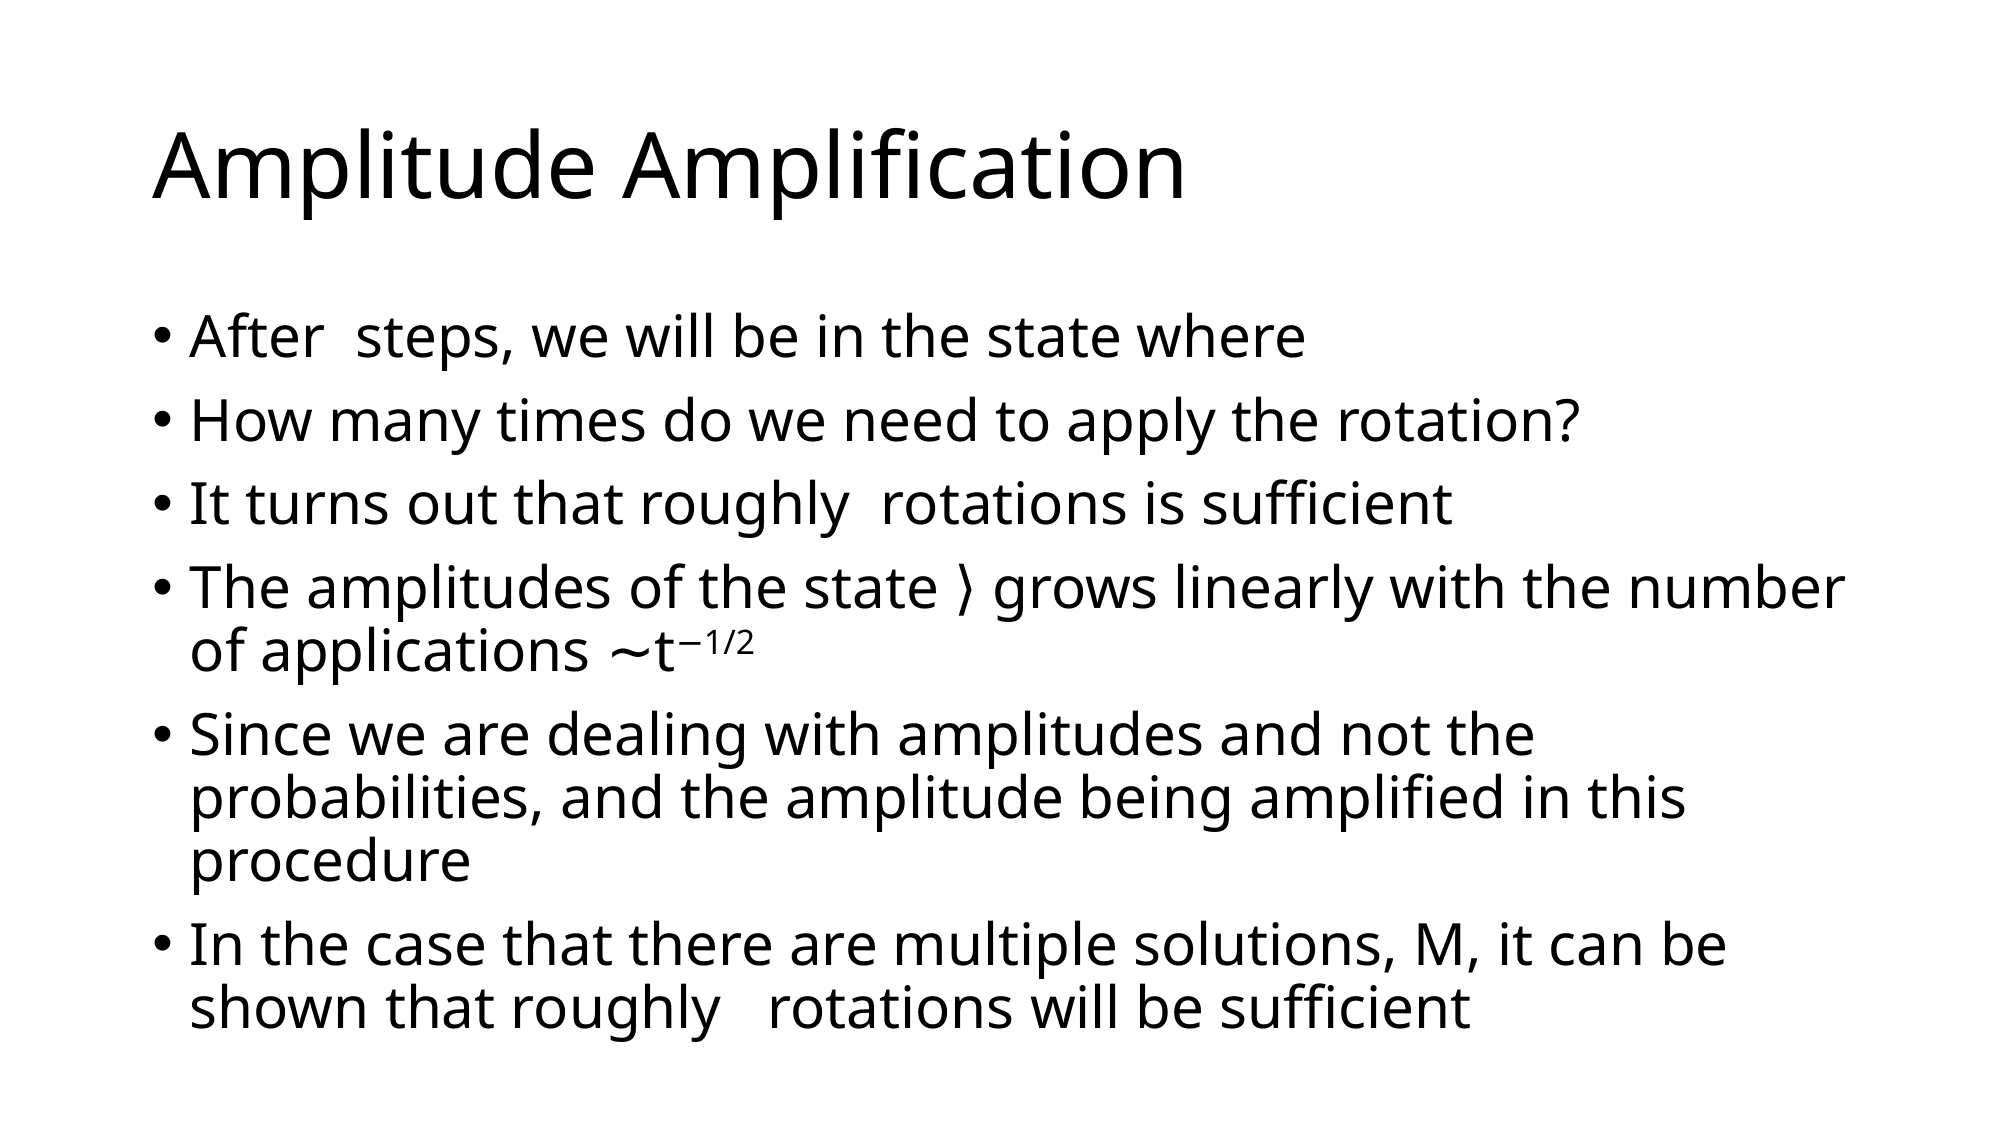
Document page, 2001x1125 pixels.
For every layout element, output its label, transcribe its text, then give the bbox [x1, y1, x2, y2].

title Amplitude Amplification [137, 59, 1863, 278]
